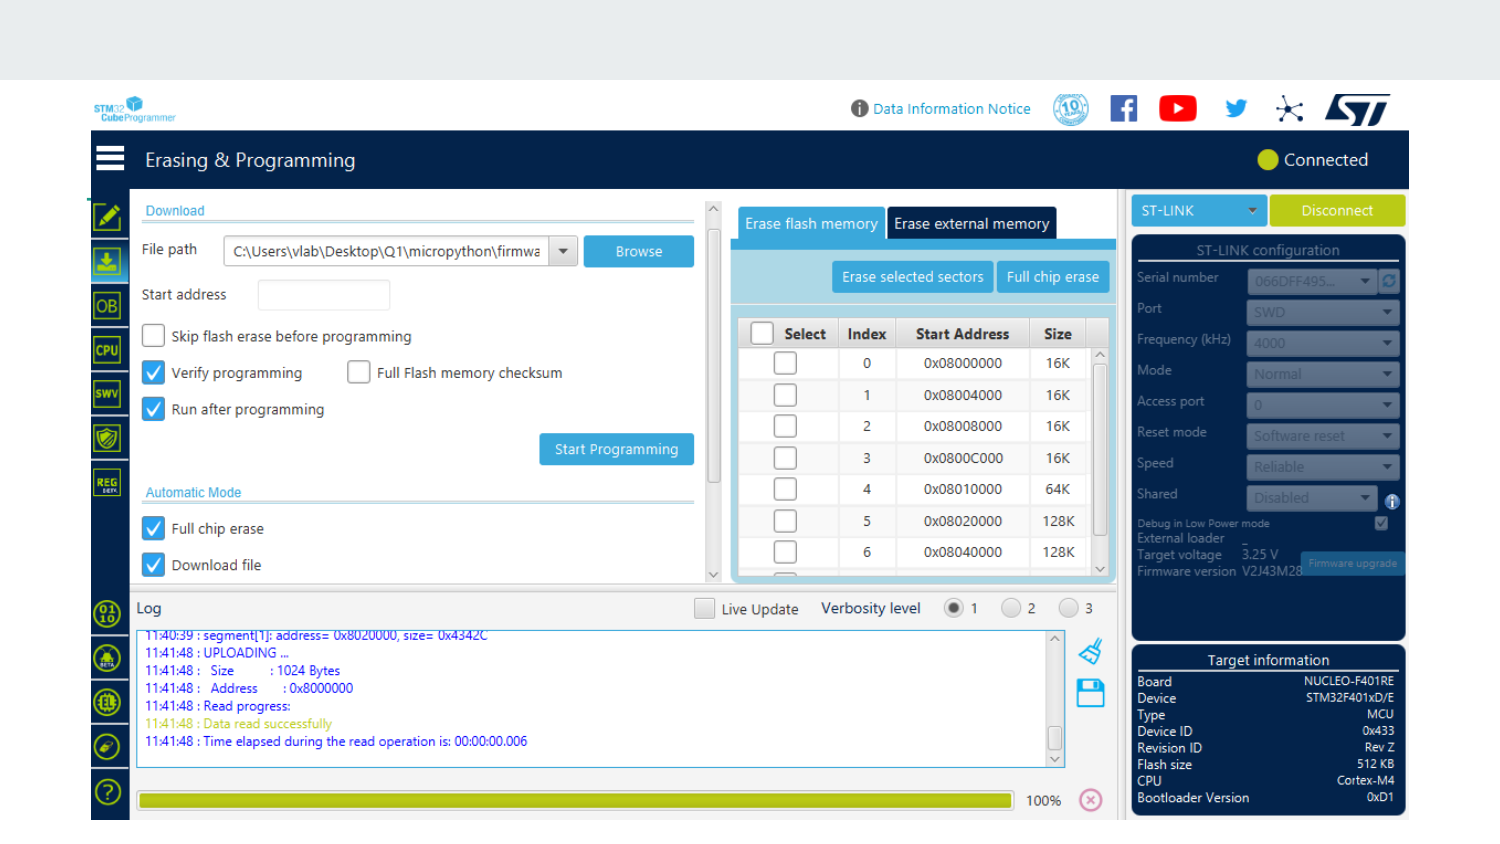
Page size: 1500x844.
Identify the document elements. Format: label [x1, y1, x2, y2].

picture [90, 94, 1410, 821]
